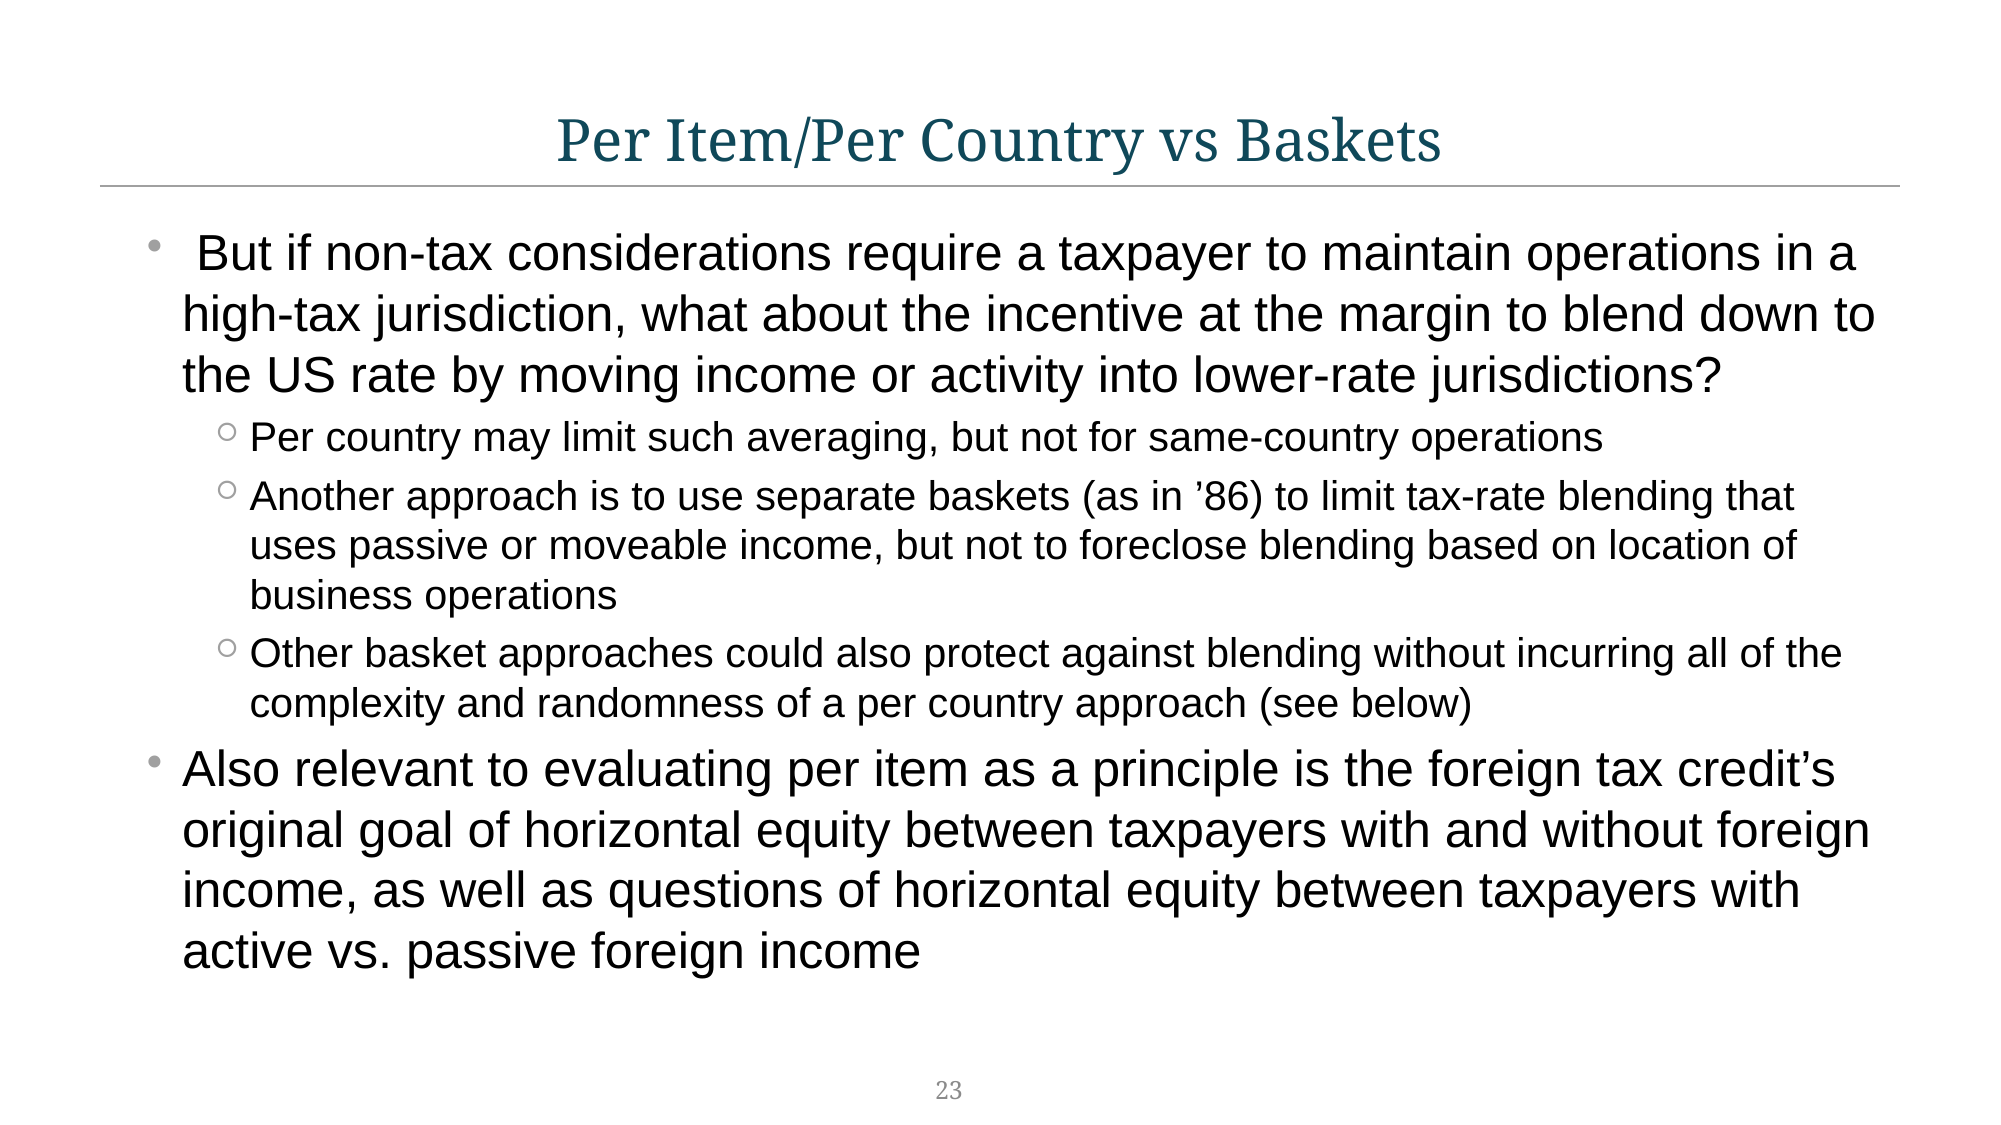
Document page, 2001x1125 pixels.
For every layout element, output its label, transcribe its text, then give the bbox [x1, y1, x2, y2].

list But if non-tax considerations require a taxpayer to maintain operations in a high-tax jurisdiction, what about the incentive at the margin to blend down to the US rate by moving income or activity into lower-rate jurisdictions? Per country may limit such averaging, but not for same-country operations Another approach is to use separate baskets (as in ’86) to limit tax-rate blending that uses passive or moveable income, but not to foreclose blending based on location of business operations Other basket approaches could also protect against blending without incurring all of the complexity and randomness of a per country approach (see below) Also relevant to evaluating per item as a principle is the foreign tax credit’s original goal of horizontal equity between taxpayers with and without foreign income, as well as questions of horizontal equity between taxpayers with active vs. passive foreign income [99, 212, 1900, 1013]
slide_number 23 [875, 1079, 964, 1105]
title Per Item/Per Country vs Baskets [99, 95, 1900, 197]
